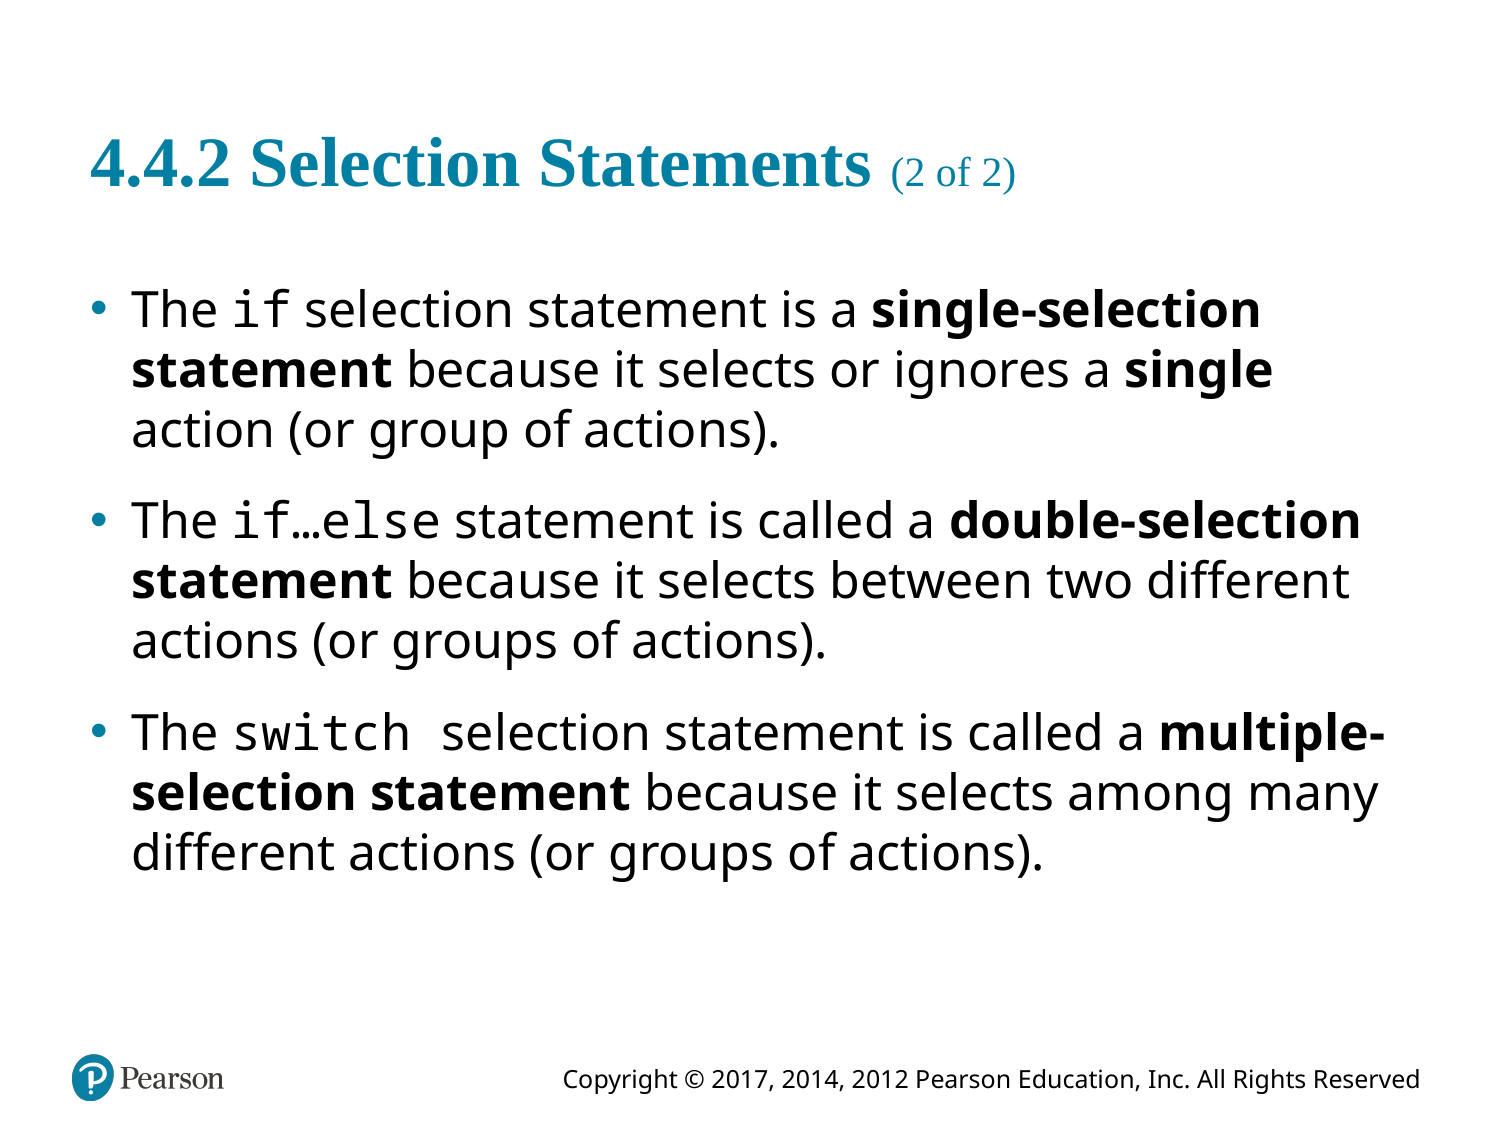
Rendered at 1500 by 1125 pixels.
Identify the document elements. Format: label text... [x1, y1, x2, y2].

list The if selection statement is a single-selection statement because it selects or ignores a single action (or group of actions). The if…else statement is called a double-selection statement because it selects between two different actions (or groups of actions). The switch selection statement is called a multiple-selection statement because it selects among many different actions (or groups of actions). [75, 262, 1425, 931]
picture [72, 1087, 83, 1101]
picture [98, 1054, 224, 1101]
picture [72, 1054, 88, 1070]
picture [80, 1063, 106, 1088]
title 4.4.2 Selection Statements (2 of 2) [75, 0, 1425, 216]
